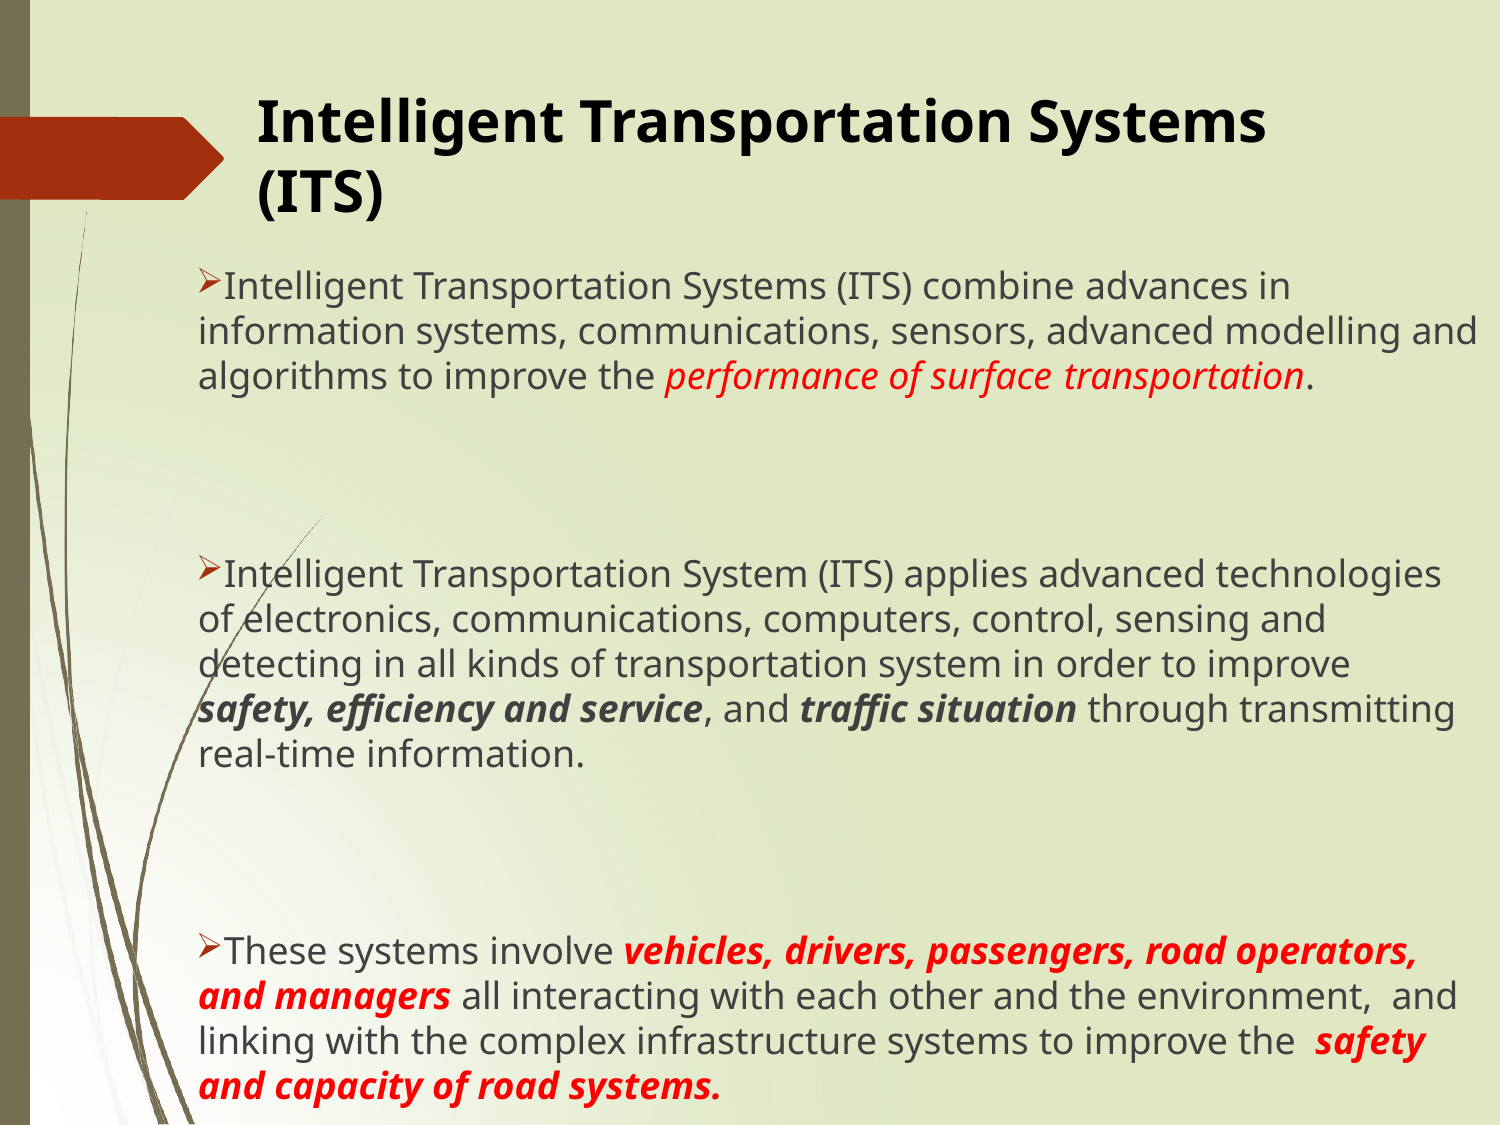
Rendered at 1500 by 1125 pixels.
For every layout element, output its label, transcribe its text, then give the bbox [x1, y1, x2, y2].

text_box Intelligent Transportation Systems (ITS) combine advances in information systems, communications, sensors, advanced modelling and algorithms to improve the performance of surface transportation. [195, 260, 1489, 398]
text_box Intelligent Transportation System (ITS) applies advanced technologies of electronics, communications, computers, control, sensing and detecting in all kinds of transportation system in order to improve safety, efficiency and service, and traffic situation through transmitting real-time information. [195, 547, 1488, 775]
title Intelligent Transportation Systems (ITS) [255, 82, 1323, 260]
text_box These systems involve vehicles, drivers, passengers, road operators, and managers all interacting with each other and the environment, and linking with the complex infrastructure systems to improve the safety and capacity of road systems. [195, 925, 1488, 1108]
picture [30, 0, 1500, 1125]
